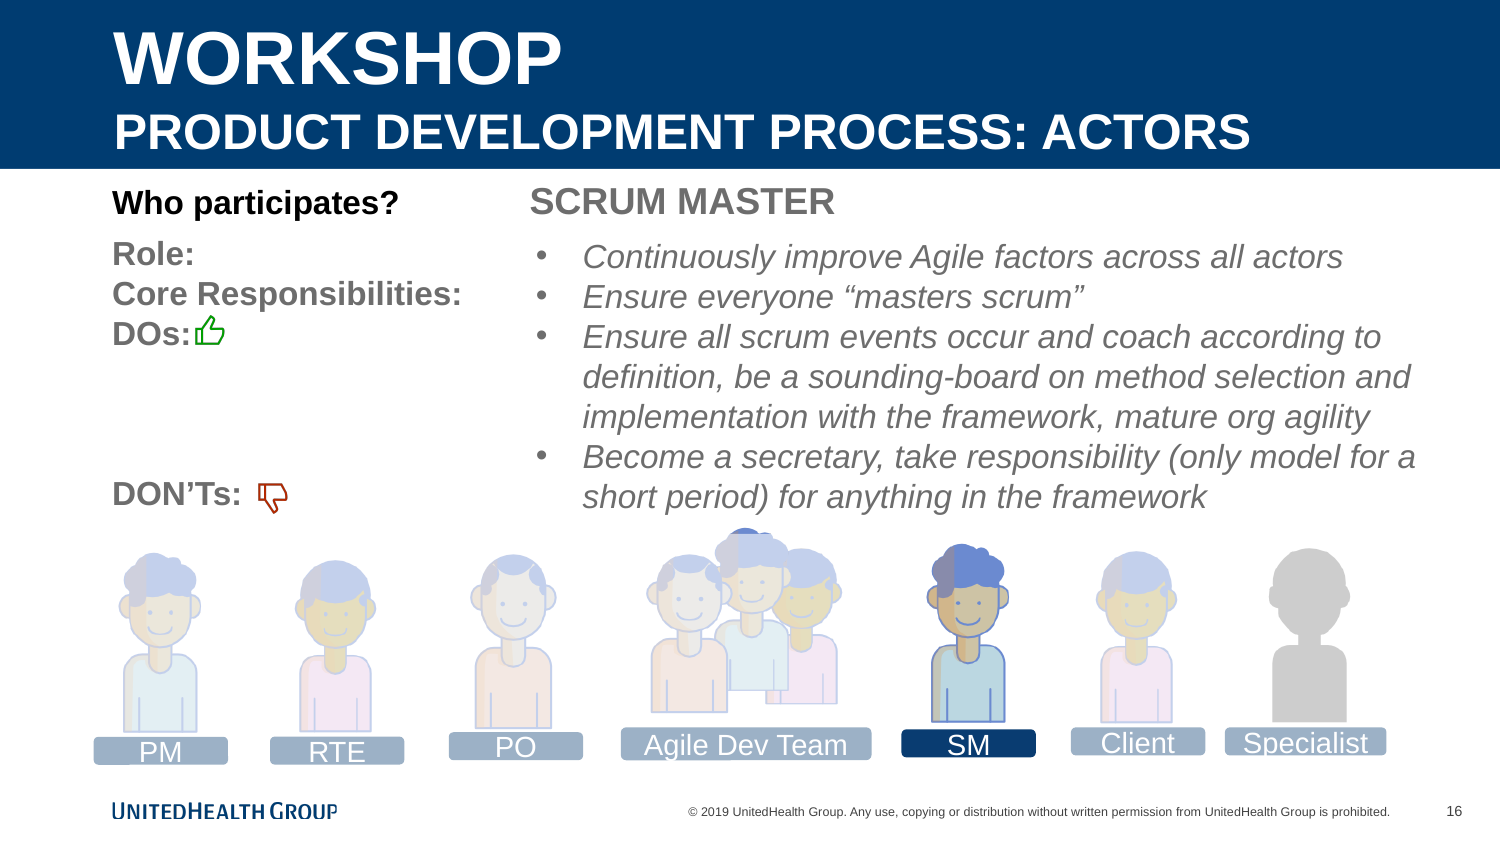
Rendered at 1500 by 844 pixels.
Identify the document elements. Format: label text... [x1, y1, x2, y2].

text_box [18, 532, 885, 779]
title WORKSHOP PRODUCT DEVELOPMENT PROCESS: ACTORS [113, 0, 1425, 170]
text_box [1224, 519, 1387, 756]
text_box Continuously improve Agile factors across all actors Ensure everyone “masters scrum” Ensure all scrum events occur and coach according to definition, be a sounding-board on method selection and implementation with the framework, mature org agility Become a secretary, take responsibility (only model for a short period) for anything in the framework [520, 228, 1463, 523]
slide_number 16 [1420, 802, 1463, 819]
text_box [88, 527, 229, 765]
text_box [1061, 524, 1212, 756]
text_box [432, 521, 596, 761]
text_box Role: Core Responsibilities: DOs: DON’Ts: [97, 229, 520, 520]
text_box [260, 533, 411, 765]
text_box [608, 505, 876, 761]
picture [252, 481, 291, 519]
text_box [896, 518, 1037, 758]
text_box Who participates? SCRUM MASTER [97, 169, 1425, 229]
text_box [1055, 532, 1464, 779]
picture [190, 313, 229, 350]
